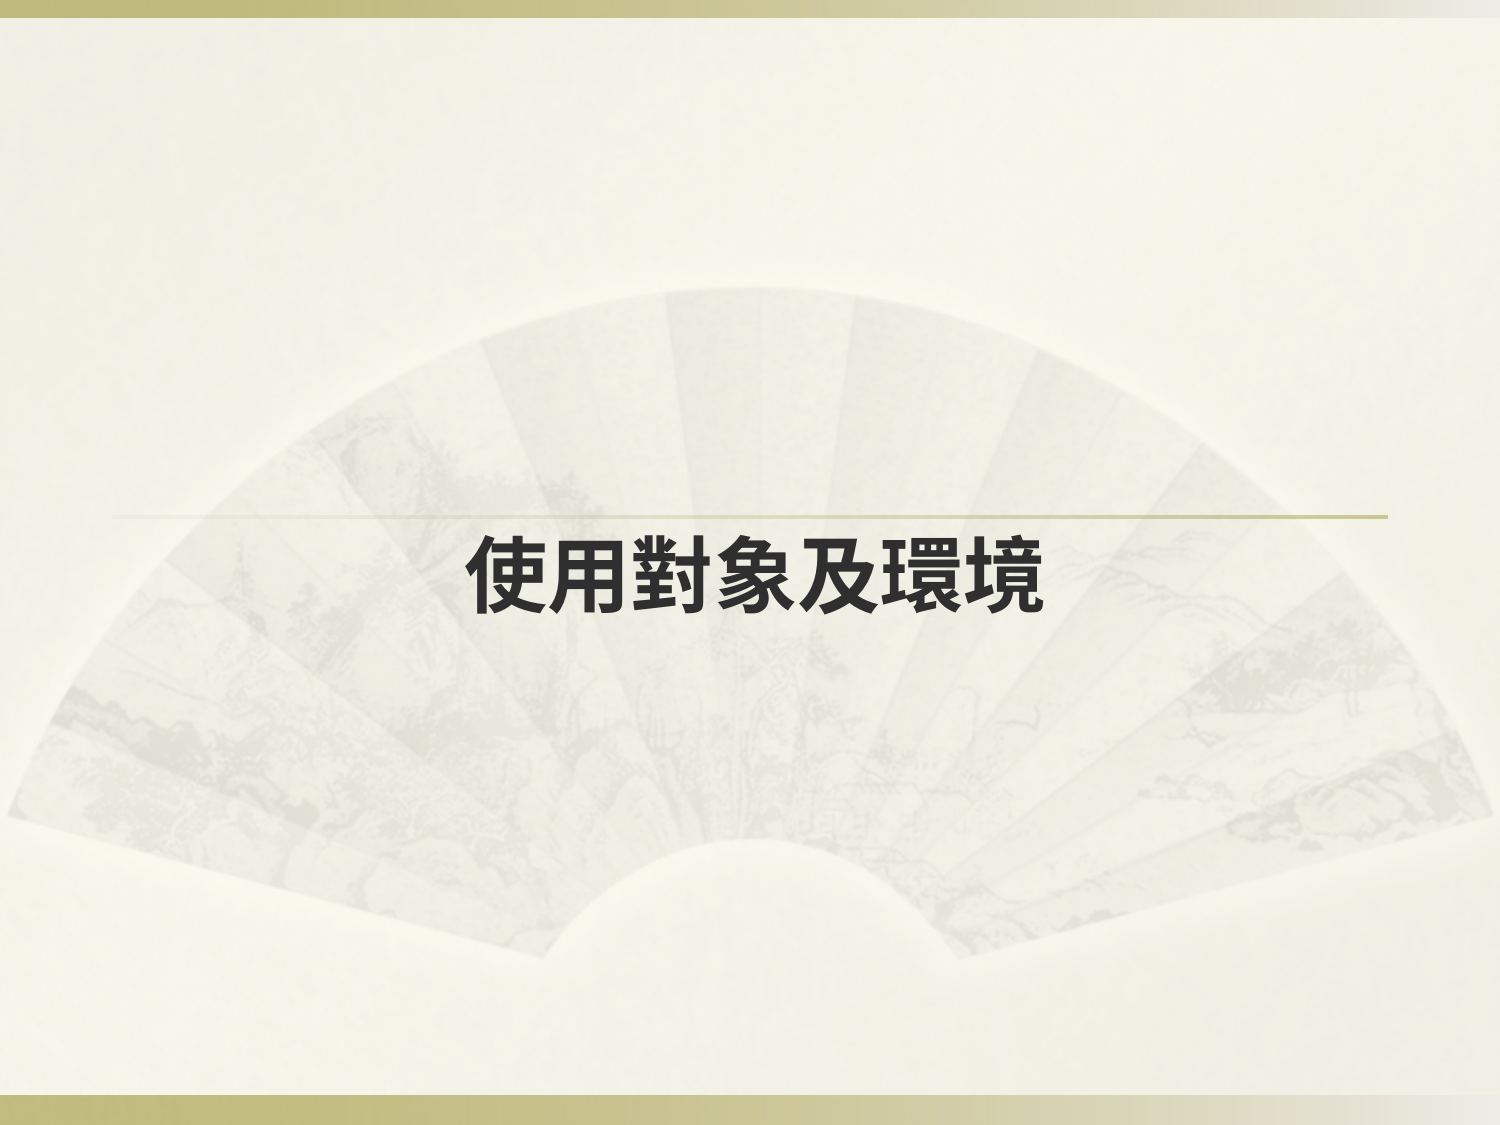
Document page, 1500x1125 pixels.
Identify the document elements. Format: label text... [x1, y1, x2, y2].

title 使用對象及環境 [118, 515, 1394, 740]
